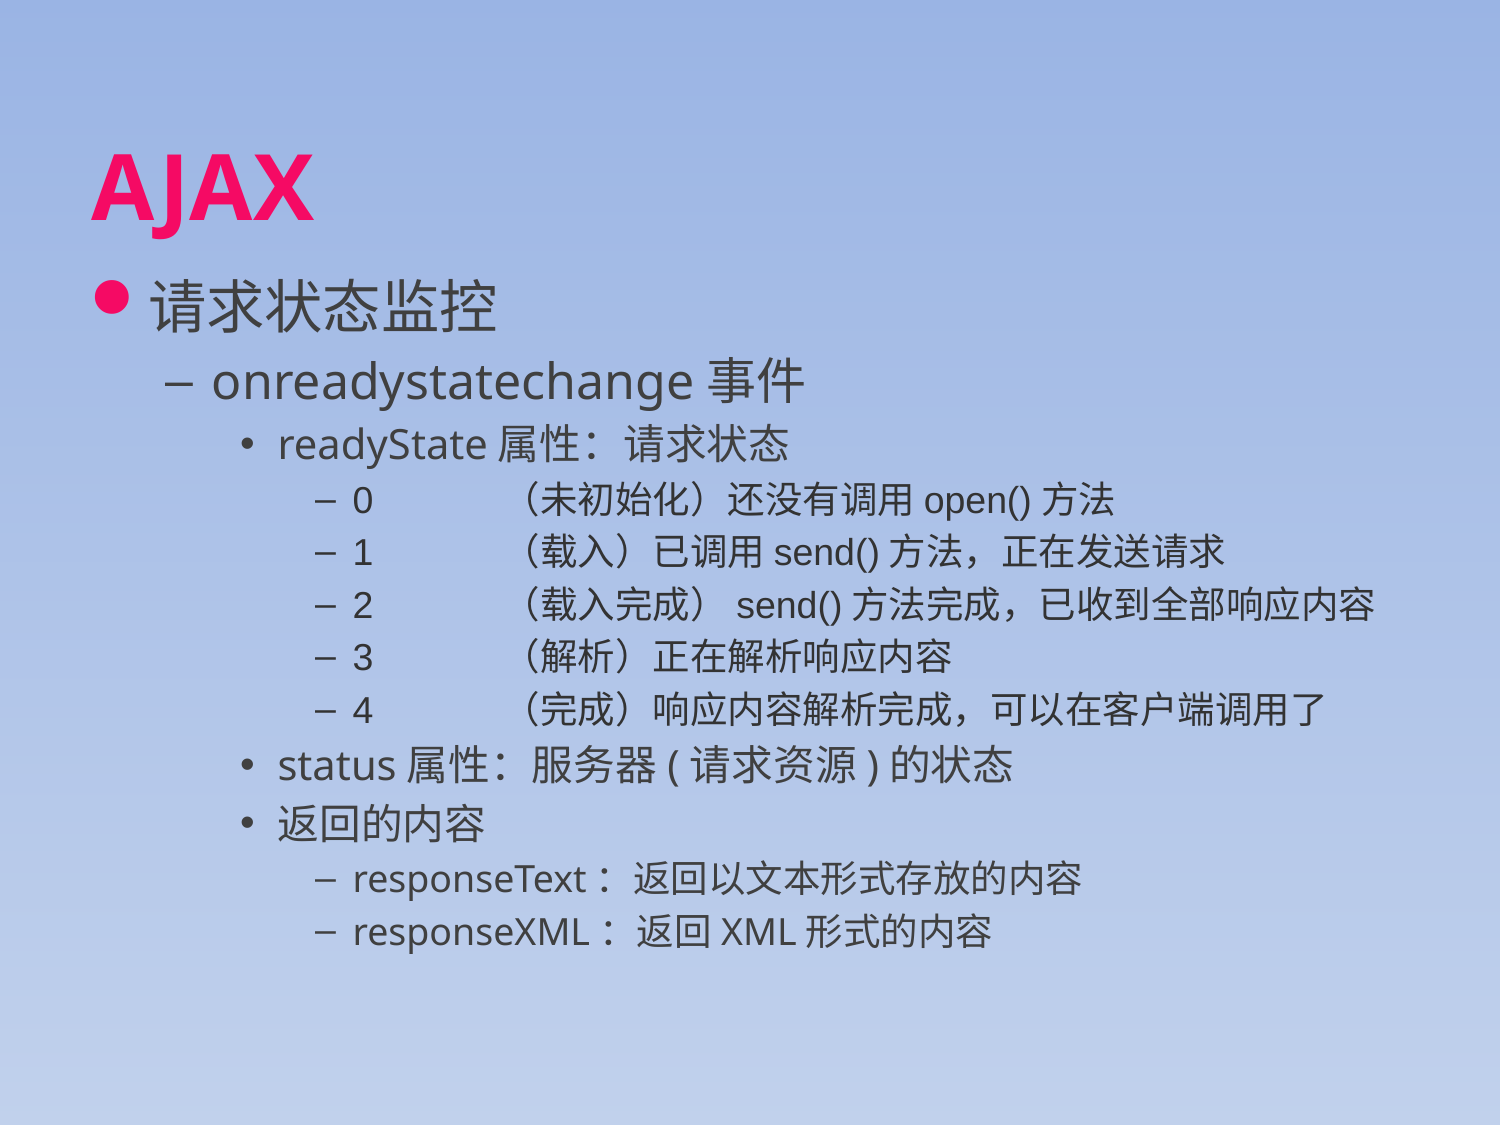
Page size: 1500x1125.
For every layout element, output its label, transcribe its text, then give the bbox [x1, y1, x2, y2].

title AJAX [76, 89, 1428, 262]
list 请求状态监控 onreadystatechange事件 readyState属性：请求状态 0 （未初始化）还没有调用open()方法 1 （载入）已调用send()方法，正在发送请求 2 （载入完成）send()方法完成，已收到全部响应内容 3 （解析）正在解析响应内容 4 （完成）响应内容解析完成，可以在客户端调用了 status属性：服务器(请求资源)的状态 返回的内容 responseText：返回以文本形式存放的内容 responseXML：返回XML形式的内容 [74, 262, 1436, 1006]
